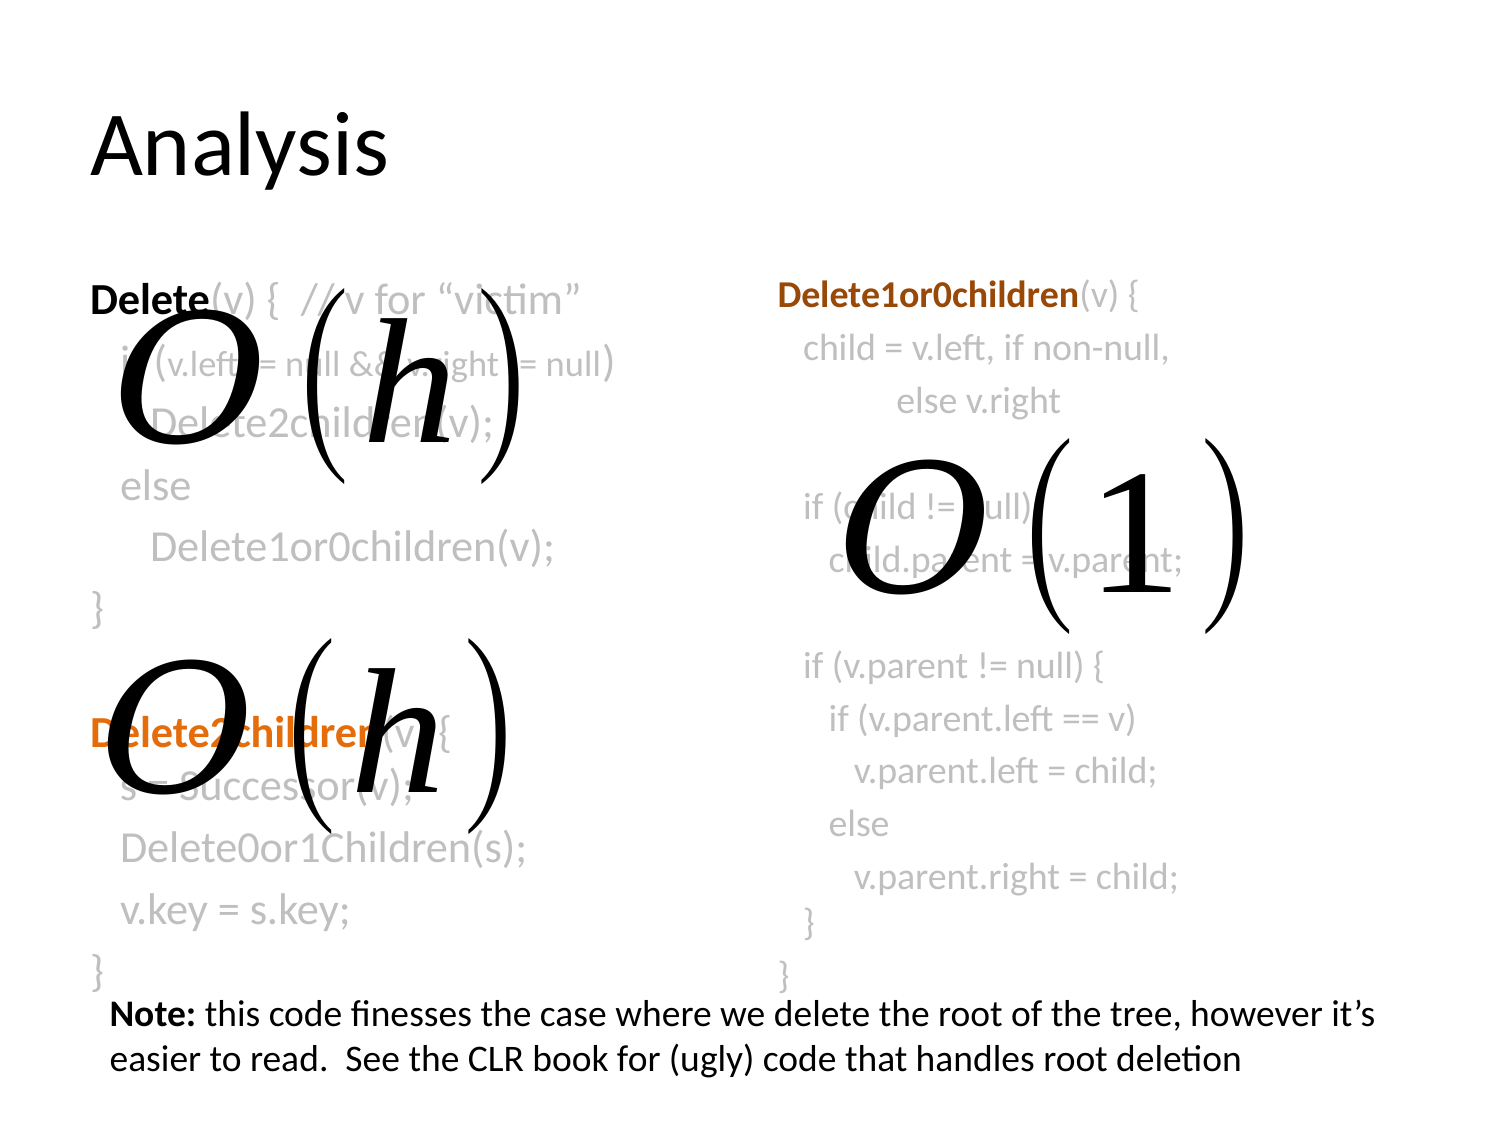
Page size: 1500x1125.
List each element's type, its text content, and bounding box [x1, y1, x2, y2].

list Delete(v) { // v for “victim” if (v.left != null && v.right != null) Delete2children(v); else Delete1or0children(v); } Delete2children(v) { s = Successor(v); Delete0or1Children(s); v.key = s.key; } [75, 262, 738, 1005]
title Analysis [75, 45, 1425, 233]
list Delete1or0children(v) { child = v.left, if non-null, else v.right if (child != null) child.parent = v.parent; if (v.parent != null) { if (v.parent.left == v) v.parent.left = child; else v.parent.right = child; } } [762, 262, 1425, 1005]
text_box Note: this code finesses the case where we delete the root of the tree, however it’s easier to read. See the CLR book for (ugly) code that handles root deletion [94, 981, 1392, 1087]
